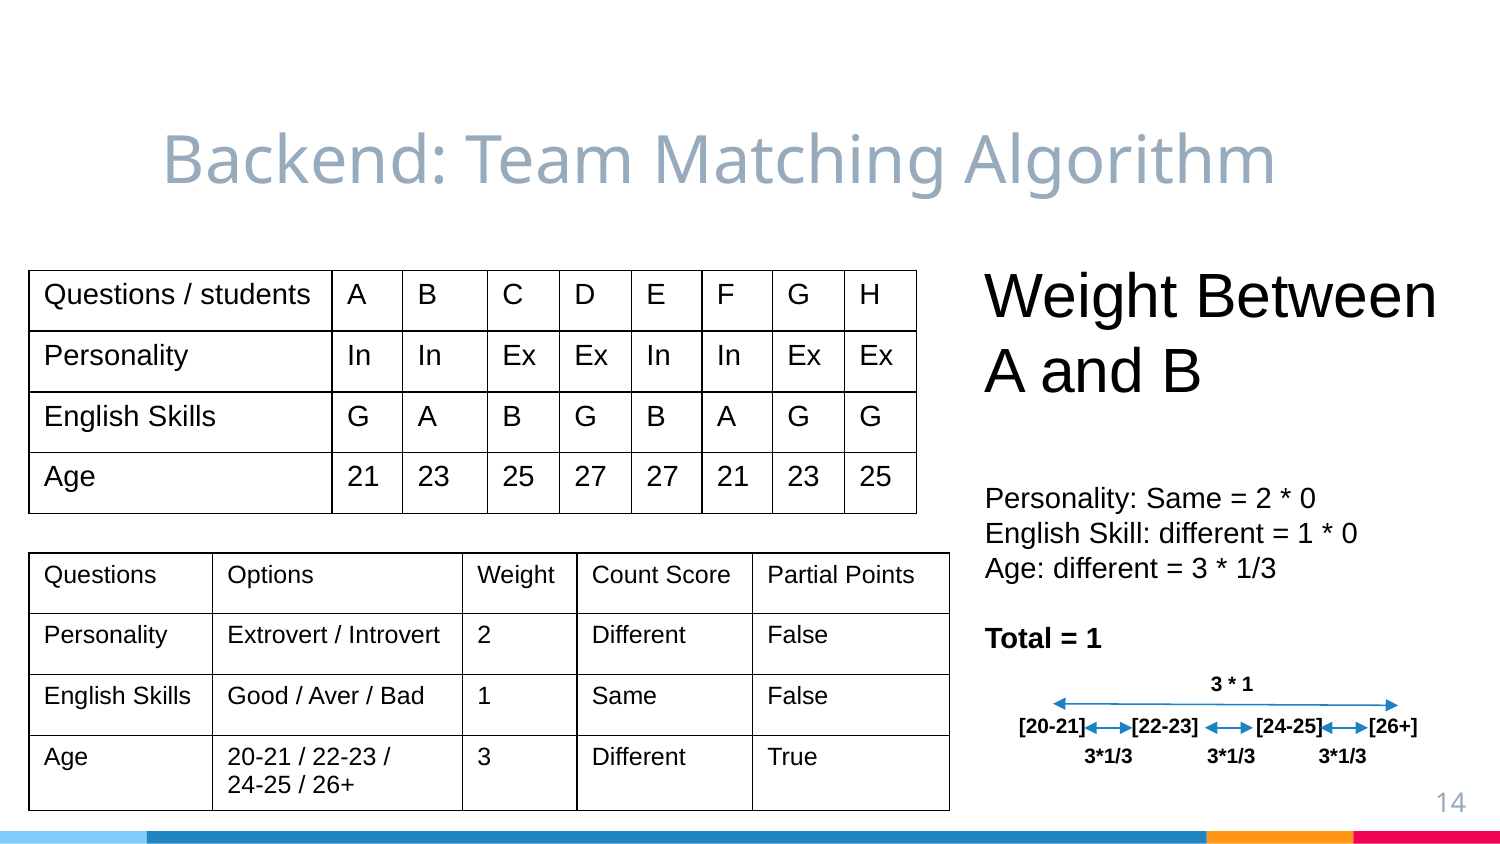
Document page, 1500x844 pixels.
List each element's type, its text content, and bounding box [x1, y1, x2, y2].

table_cell False [753, 614, 949, 674]
table_cell 25 [845, 453, 916, 513]
table_cell Different [578, 614, 752, 674]
table_header Weight [463, 554, 576, 613]
table_cell Ex [488, 332, 559, 391]
table_cell Personality [30, 614, 212, 674]
table_cell Different [578, 736, 752, 810]
text_box 3 * 1 [1195, 663, 1289, 702]
table_header B [403, 271, 487, 330]
table_header Options [213, 554, 462, 613]
slide_number 14 [1391, 770, 1482, 822]
table_header H [845, 271, 916, 330]
table_cell 20-21 / 22-23 / 24-25 / 26+ [213, 736, 462, 810]
table_cell Ex [773, 332, 844, 391]
table_cell G [560, 393, 631, 452]
table_cell In [403, 332, 487, 391]
table_cell A [703, 393, 772, 452]
table_cell Age [30, 736, 212, 810]
table_cell 25 [488, 453, 559, 513]
table_cell 1 [463, 675, 576, 735]
table_cell G [333, 393, 402, 452]
table_cell Ex [845, 332, 916, 391]
title Backend: Team Matching Algorithm [146, 71, 1368, 212]
table_cell 23 [773, 453, 844, 513]
table_header D [560, 271, 631, 330]
text_box Weight Between A and B Personality: Same = 2 * 0 English Skill: different = 1 * 0 Age: different = 3 * 1/3 Total = 1 [970, 247, 1471, 662]
table_cell Personality [30, 332, 331, 391]
table_header G [773, 271, 844, 330]
table_cell 21 [333, 453, 402, 513]
table_cell True [753, 736, 949, 810]
table_cell Extrovert / Introvert [213, 614, 462, 674]
table_cell Age [30, 453, 331, 513]
table_header Questions / students [30, 271, 331, 330]
table_cell In [703, 332, 772, 391]
table_header Questions [30, 554, 212, 613]
text_box 3*1/3 3*1/3 3*1/3 [1069, 735, 1436, 776]
table_cell B [632, 393, 701, 452]
table_cell 27 [632, 453, 701, 513]
table_cell False [753, 675, 949, 735]
table_cell 27 [560, 453, 631, 513]
table_cell 23 [403, 453, 487, 513]
table_cell G [773, 393, 844, 452]
text_box [20-21] [22-23] [24-25] [26+] [1003, 705, 1455, 746]
table_cell Ex [560, 332, 631, 391]
table_header Partial Points [753, 554, 949, 613]
table_cell English Skills [30, 675, 212, 735]
table_cell A [403, 393, 487, 452]
table_cell Same [578, 675, 752, 735]
table_cell In [333, 332, 402, 391]
table_cell 3 [463, 736, 576, 810]
table_cell English Skills [30, 393, 331, 452]
table_cell G [845, 393, 916, 452]
table_cell In [632, 332, 701, 391]
table_header Count Score [578, 554, 752, 613]
table_cell Good / Aver / Bad [213, 675, 462, 735]
table_header E [632, 271, 701, 330]
table_cell B [488, 393, 559, 452]
table_header F [703, 271, 772, 330]
table_cell 2 [463, 614, 576, 674]
table_header C [488, 271, 559, 330]
table_cell 21 [703, 453, 772, 513]
table_header A [333, 271, 402, 330]
